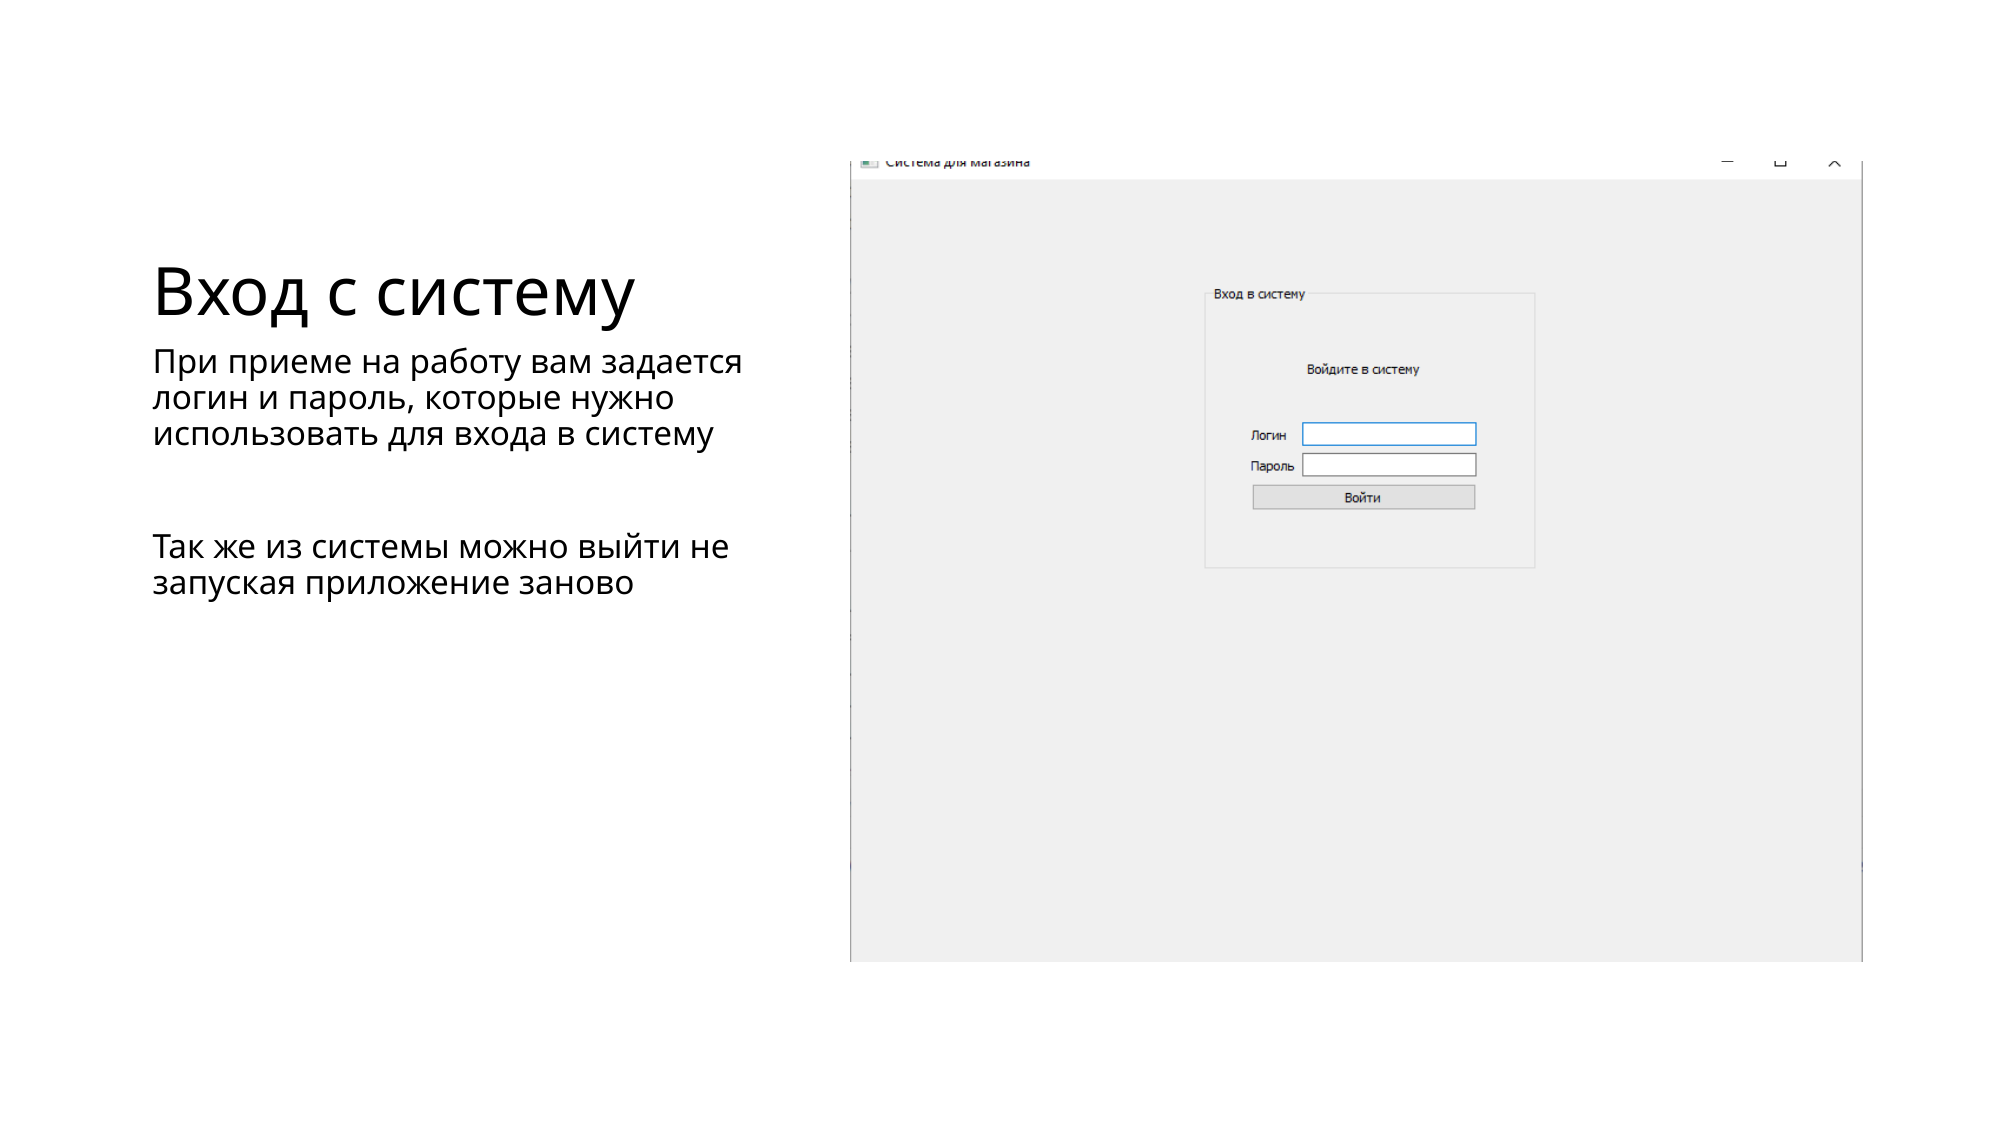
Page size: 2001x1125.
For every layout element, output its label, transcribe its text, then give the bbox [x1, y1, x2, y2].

title Вход с систему [137, 75, 783, 337]
list При приеме на работу вам задается логин и пароль, которые нужно использовать для входа в систему Так же из системы можно выйти не запуская приложение заново [137, 337, 783, 963]
picture [850, 161, 1863, 962]
